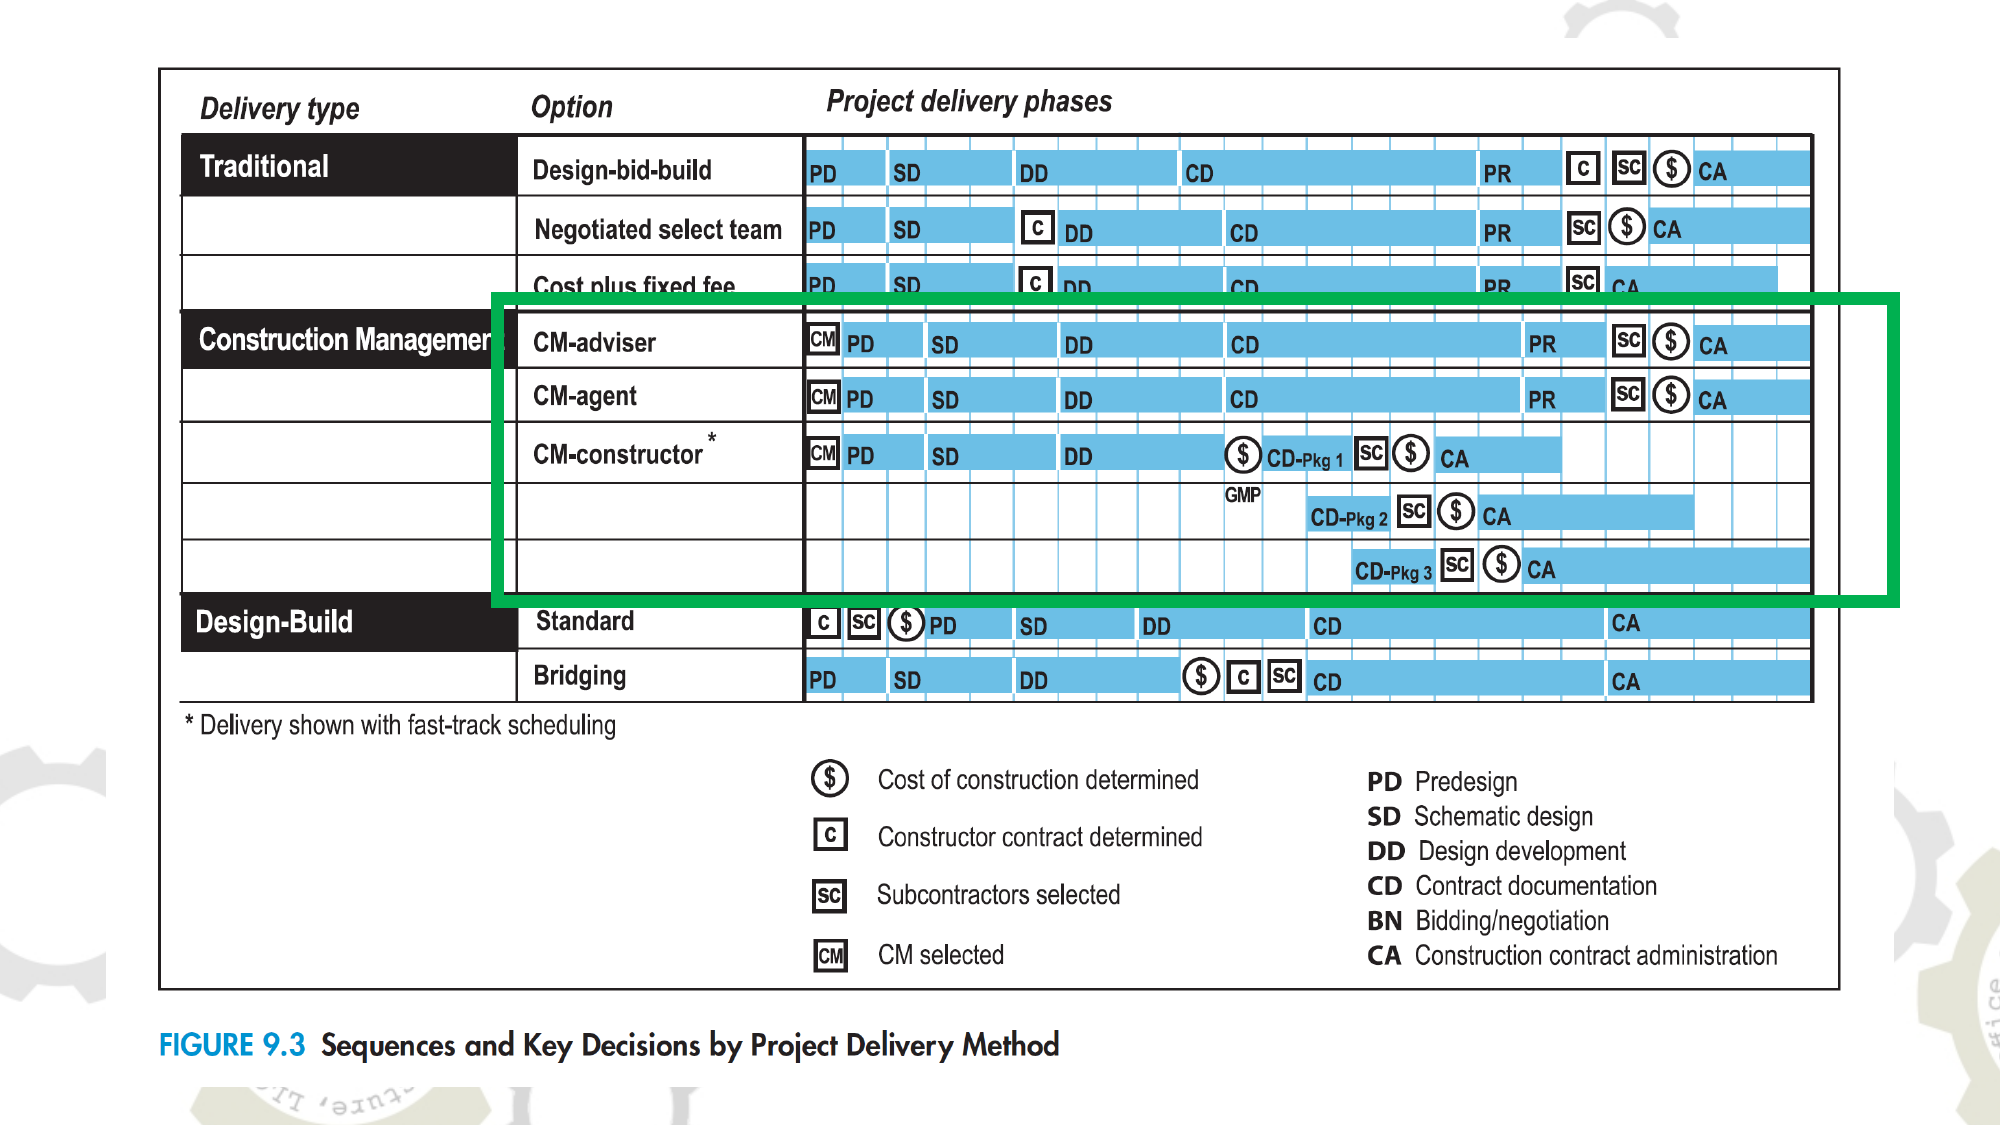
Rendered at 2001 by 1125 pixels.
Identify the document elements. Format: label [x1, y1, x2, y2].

picture [106, 38, 1894, 1087]
